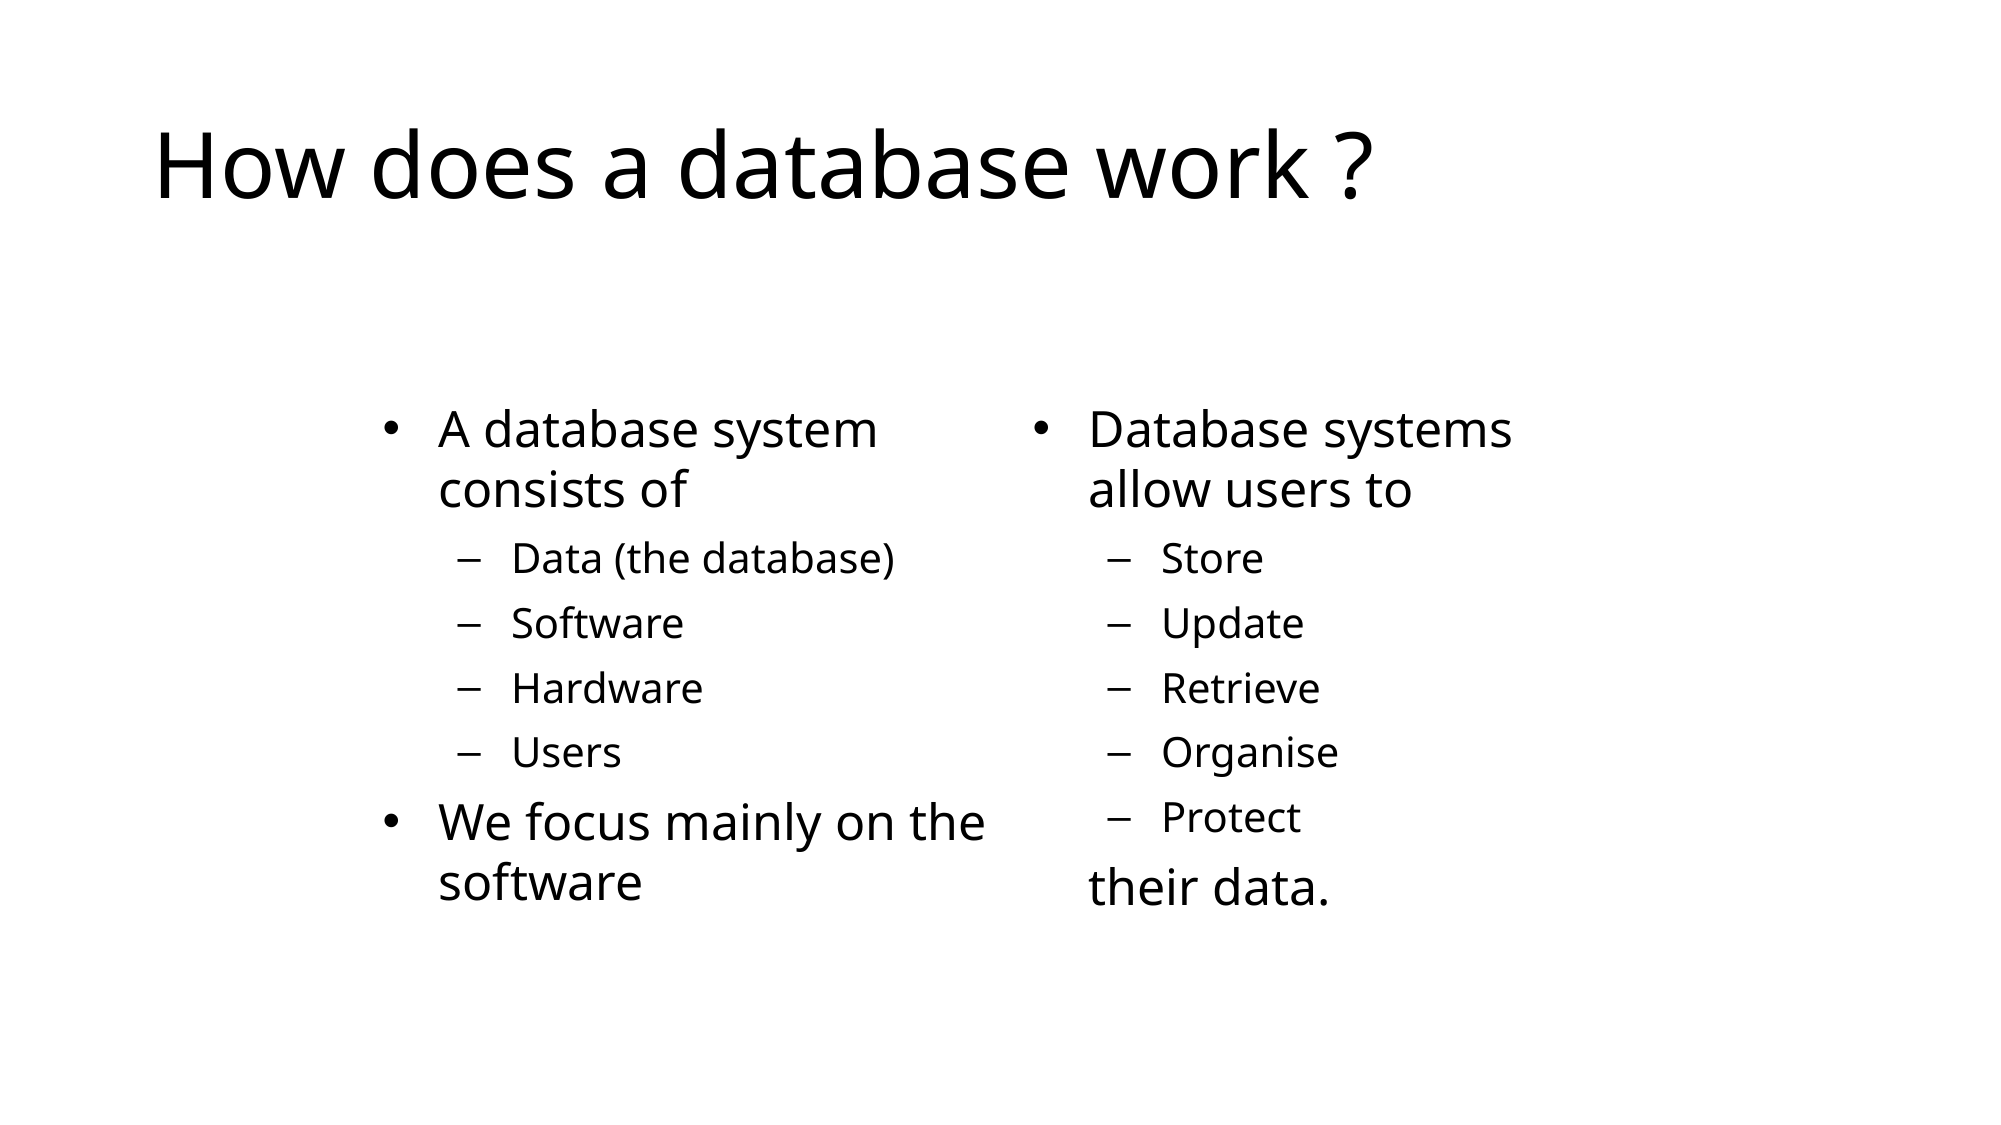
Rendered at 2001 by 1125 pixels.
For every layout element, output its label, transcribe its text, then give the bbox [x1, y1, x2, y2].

title How does a database work ? [137, 59, 1863, 278]
text_box A database system consists of Data (the database) Software Hardware Users We focus mainly on the software [375, 390, 1000, 1066]
text_box Database systems allow users to Store Update Retrieve Organise Protect their data. [1025, 390, 1650, 1066]
